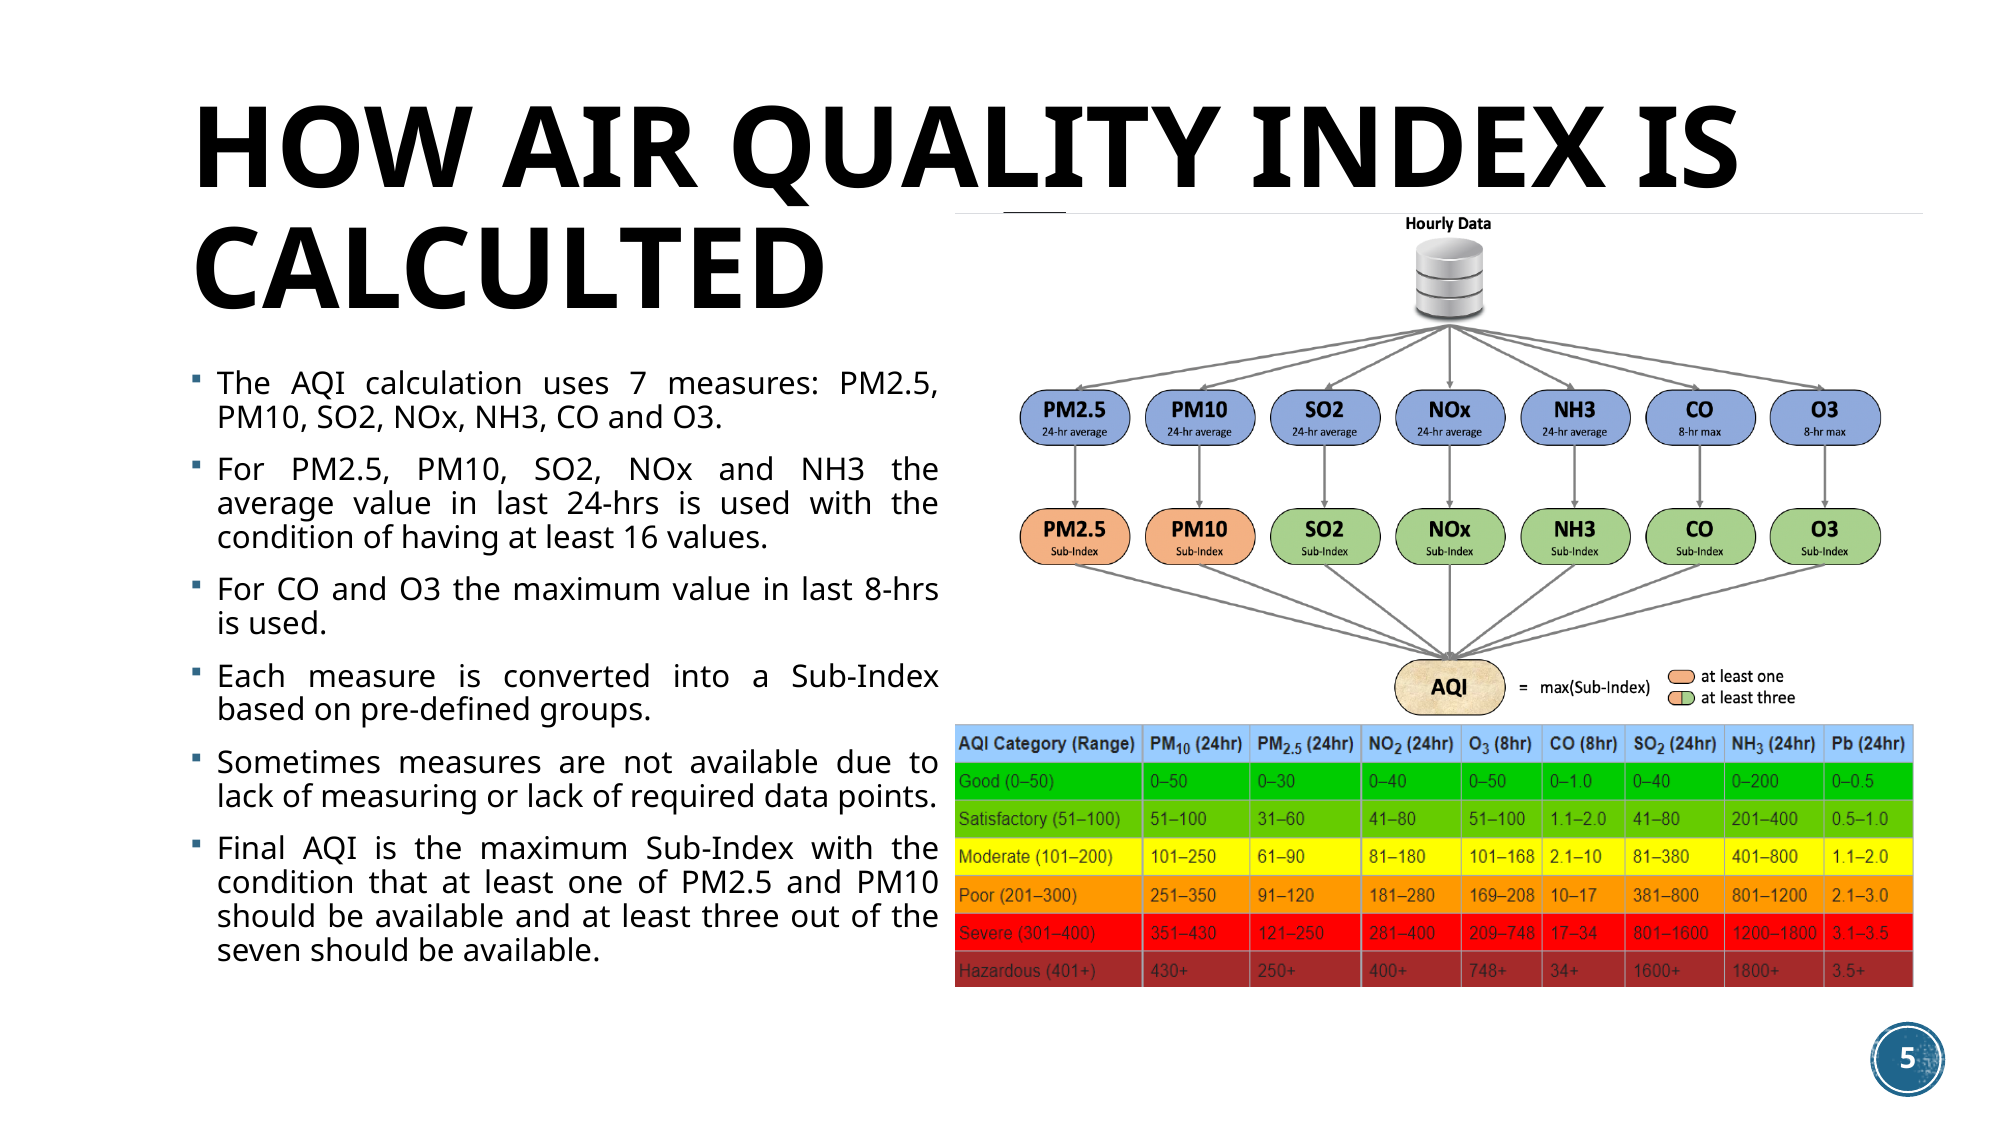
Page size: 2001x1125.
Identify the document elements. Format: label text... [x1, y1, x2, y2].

picture [955, 722, 1923, 987]
title HOW AIR QUALITY INDEX IS CALCULTED [175, 79, 1826, 344]
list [958, 216, 1921, 720]
slide_number 5 [1855, 1028, 1961, 1089]
list The AQI calculation uses 7 measures: PM2.5, PM10, SO2, NOx, NH3, CO and O3. For PM2.5, PM10, SO2, NOx and NH3 the average value in last 24-hrs is used with the condition of having at least 16 values. For CO and O3 the maximum value in last 8-hrs is used. Each measure is converted into a Sub-Index based on pre-defined groups. Sometimes measures are not available due to lack of measuring or lack of required data points. Final AQI is the maximum Sub-Index with the condition that at least one of PM2.5 and PM10 should be available and at least three out of the seven should be available. [175, 360, 956, 1013]
